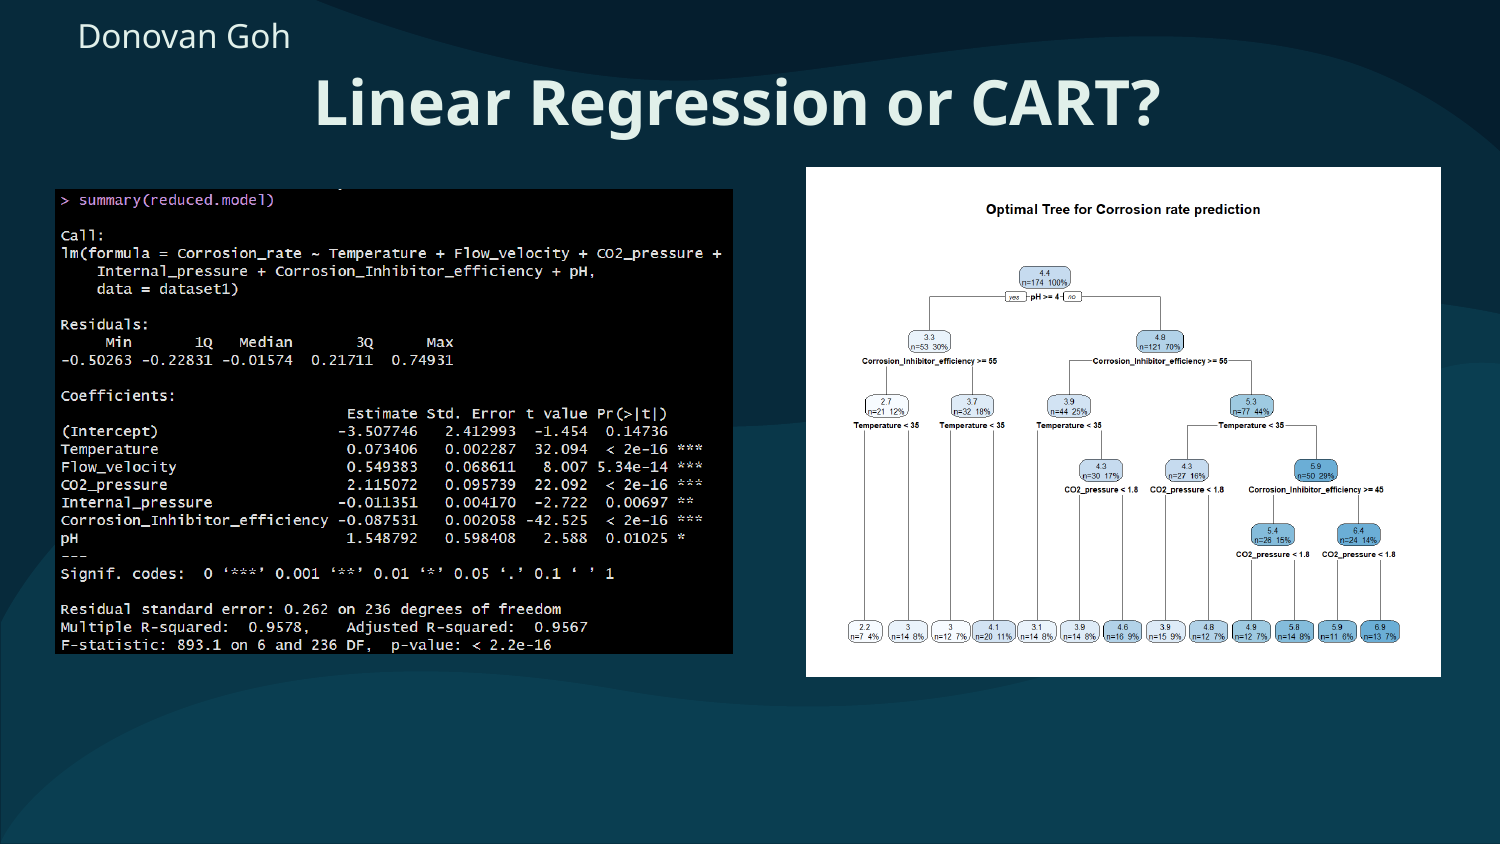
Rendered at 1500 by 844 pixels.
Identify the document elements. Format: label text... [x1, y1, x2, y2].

text_box Linear Regression or CART? [298, 47, 1202, 180]
text_box Donovan Goh [0, 0, 369, 54]
picture [806, 167, 1441, 677]
picture [55, 189, 733, 655]
